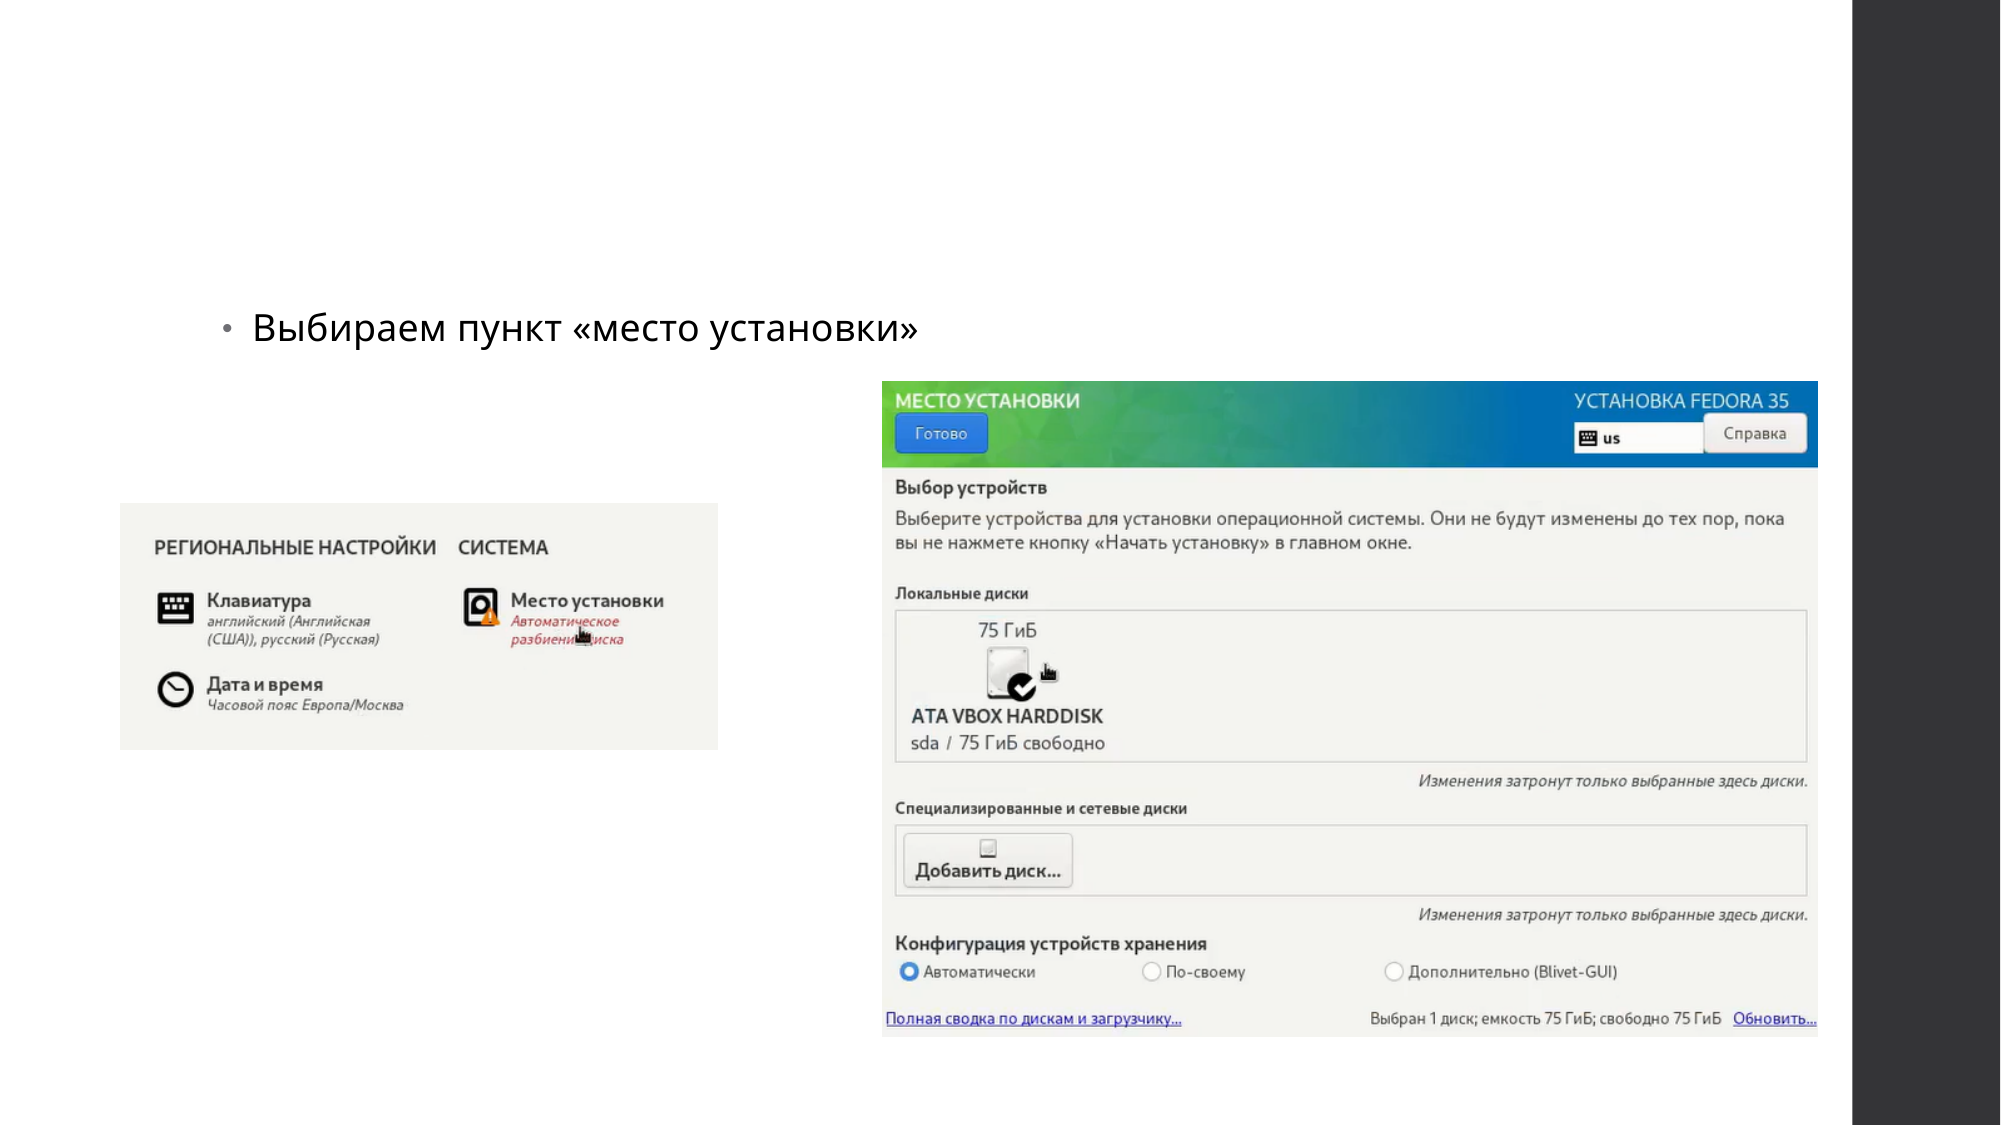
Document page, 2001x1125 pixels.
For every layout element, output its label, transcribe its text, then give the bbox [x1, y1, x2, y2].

picture [882, 381, 1818, 1037]
picture [120, 503, 718, 750]
list Выбираем пункт «место установки» [206, 299, 1617, 1014]
